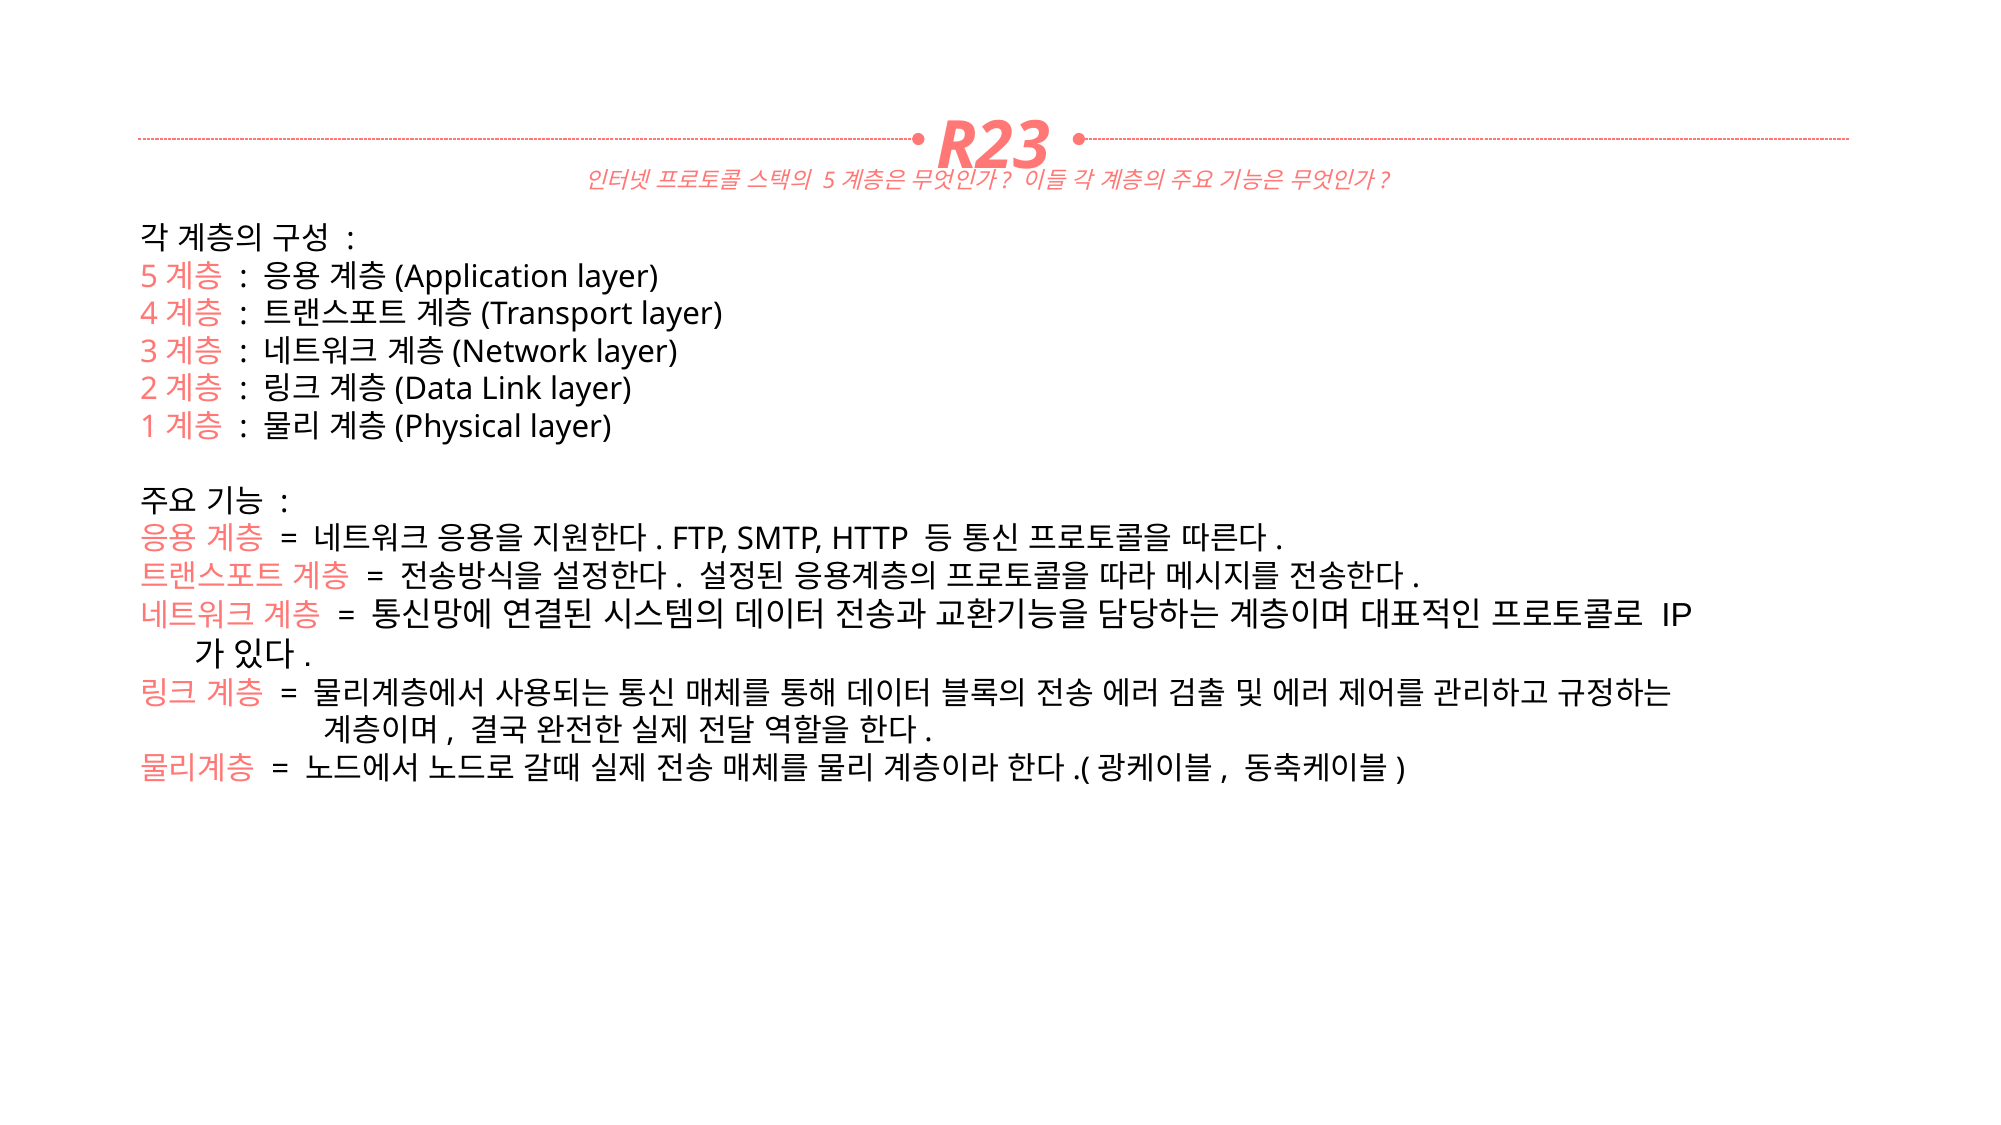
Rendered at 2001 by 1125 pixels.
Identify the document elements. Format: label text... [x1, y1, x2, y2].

text_box R23 [606, 54, 1380, 157]
text_box 인터넷 프로토콜 스택의 5계층은 무엇인가? 이들 각 계층의 주요 기능은 무엇인가? [125, 157, 1850, 201]
text_box 각 계층의 구성 : 5계층 : 응용 계층(Application layer) 4계층 : 트랜스포트 계층(Transport layer) 3계층 : 네트워크 계층(Network layer) 2계층 : 링크 계층(Data Link layer) 1계층 : 물리 계층(Physical layer) 주요 기능 : 응용 계층 = 네트워크 응용을 지원한다. FTP, SMTP, HTTP 등 통신 프로토콜을 따른다. 트랜스포트 계층 = 전송방식을 설정한다. 설정된 응용계층의 프로토콜을 따라 메시지를 전송한다. 네트워크 계층 = 통신망에 연결된 시스템의 데이터 전송과 교환기능을 담당하는 계층이며 대표적인 프로토콜로 IP 가 있다. 링크 계층 = 물리계층에서 사용되는 통신 매체를 통해 데이터 블록의 전송 에러 검출 및 에러 제어를 관리하고 규정하는 계층이며, 결국 완전한 실제 전달 역할을 한다. 물리계층 = 노드에서 노드로 갈때 실제 전송 매체를 물리 계층이라 한다.(광케이블, 동축케이블) [125, 211, 1850, 793]
